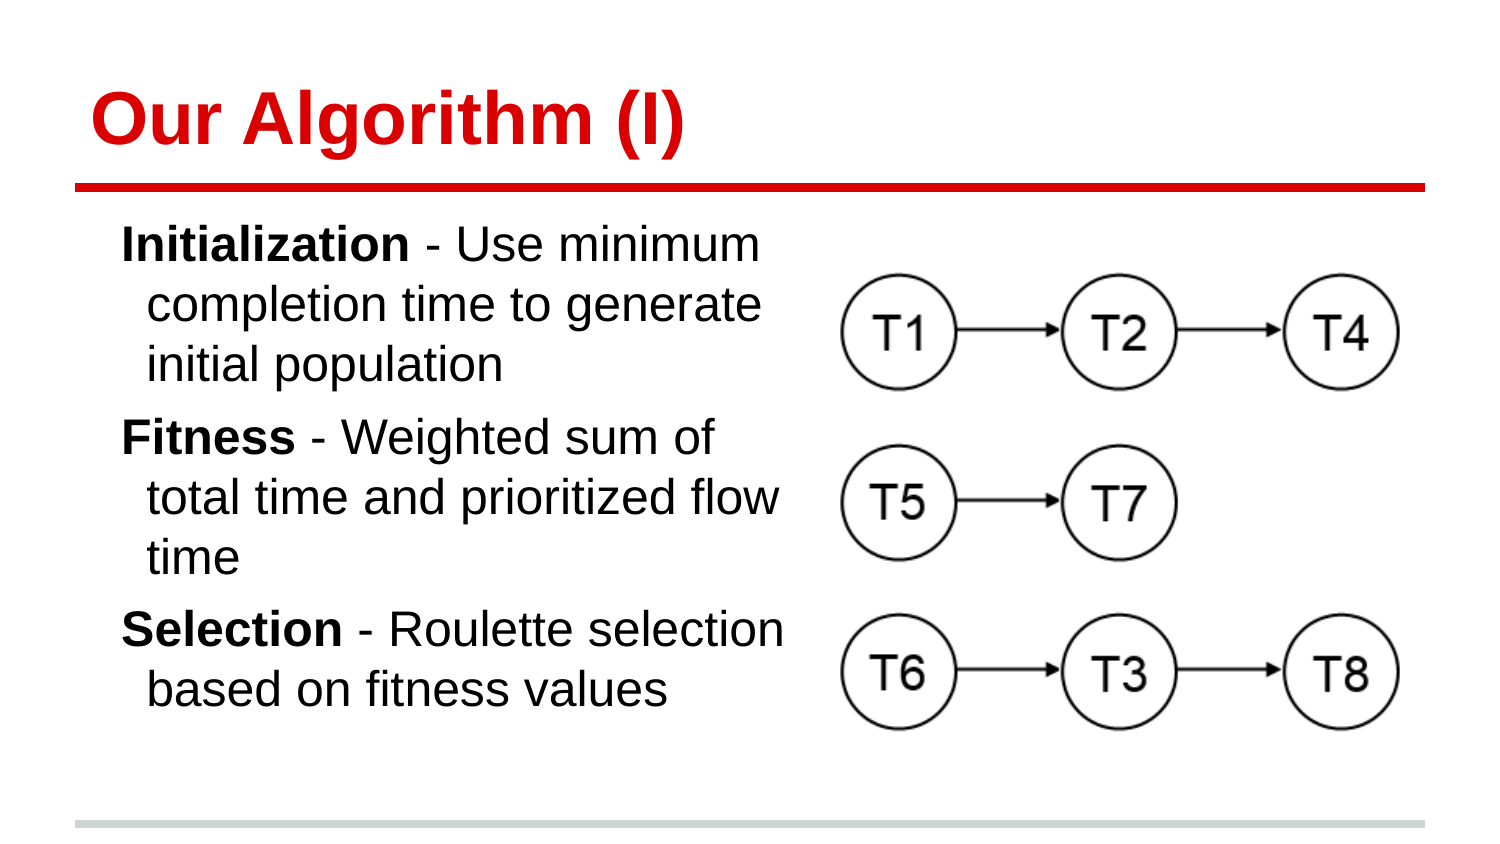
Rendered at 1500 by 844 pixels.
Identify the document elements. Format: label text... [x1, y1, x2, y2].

title Our Algorithm (I) [75, 33, 1425, 175]
list Initialization - Use minimum completion time to generate initial population Fitness - Weighted sum of total time and prioritized flow time Selection - Roulette selection based on fitness values [75, 196, 815, 808]
text_box [814, 257, 1425, 747]
